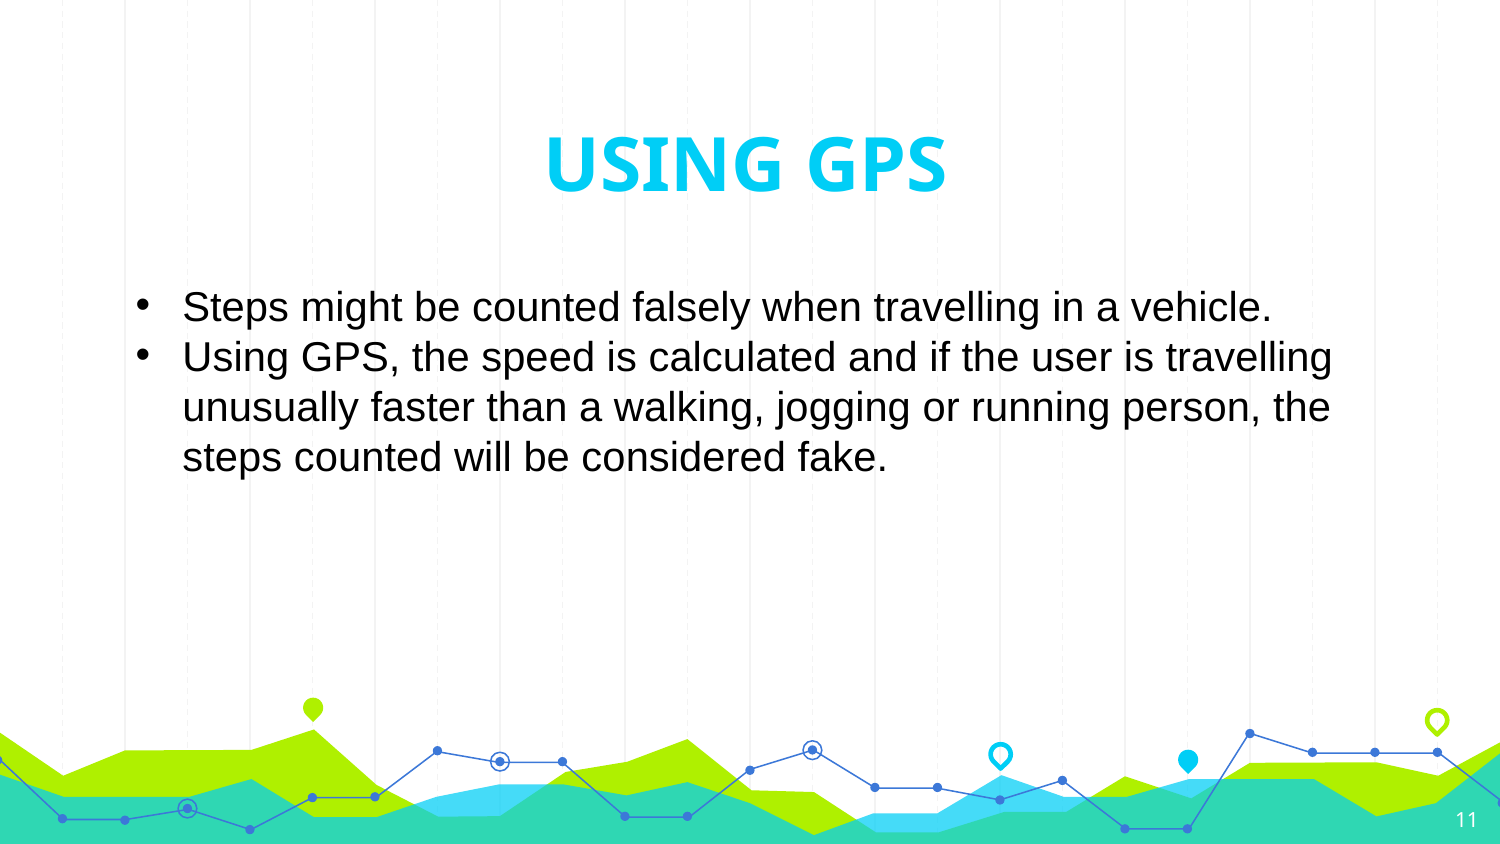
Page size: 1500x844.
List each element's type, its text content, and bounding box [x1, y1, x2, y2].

title USING GPS [171, 103, 1320, 222]
slide_number 11 [1403, 791, 1494, 844]
text_box Steps might be counted falsely when travelling in a vehicle. Using GPS, the speed is calculated and if the user is travelling unusually faster than a walking, jogging or running person, the steps counted will be considered fake. [120, 272, 1378, 537]
